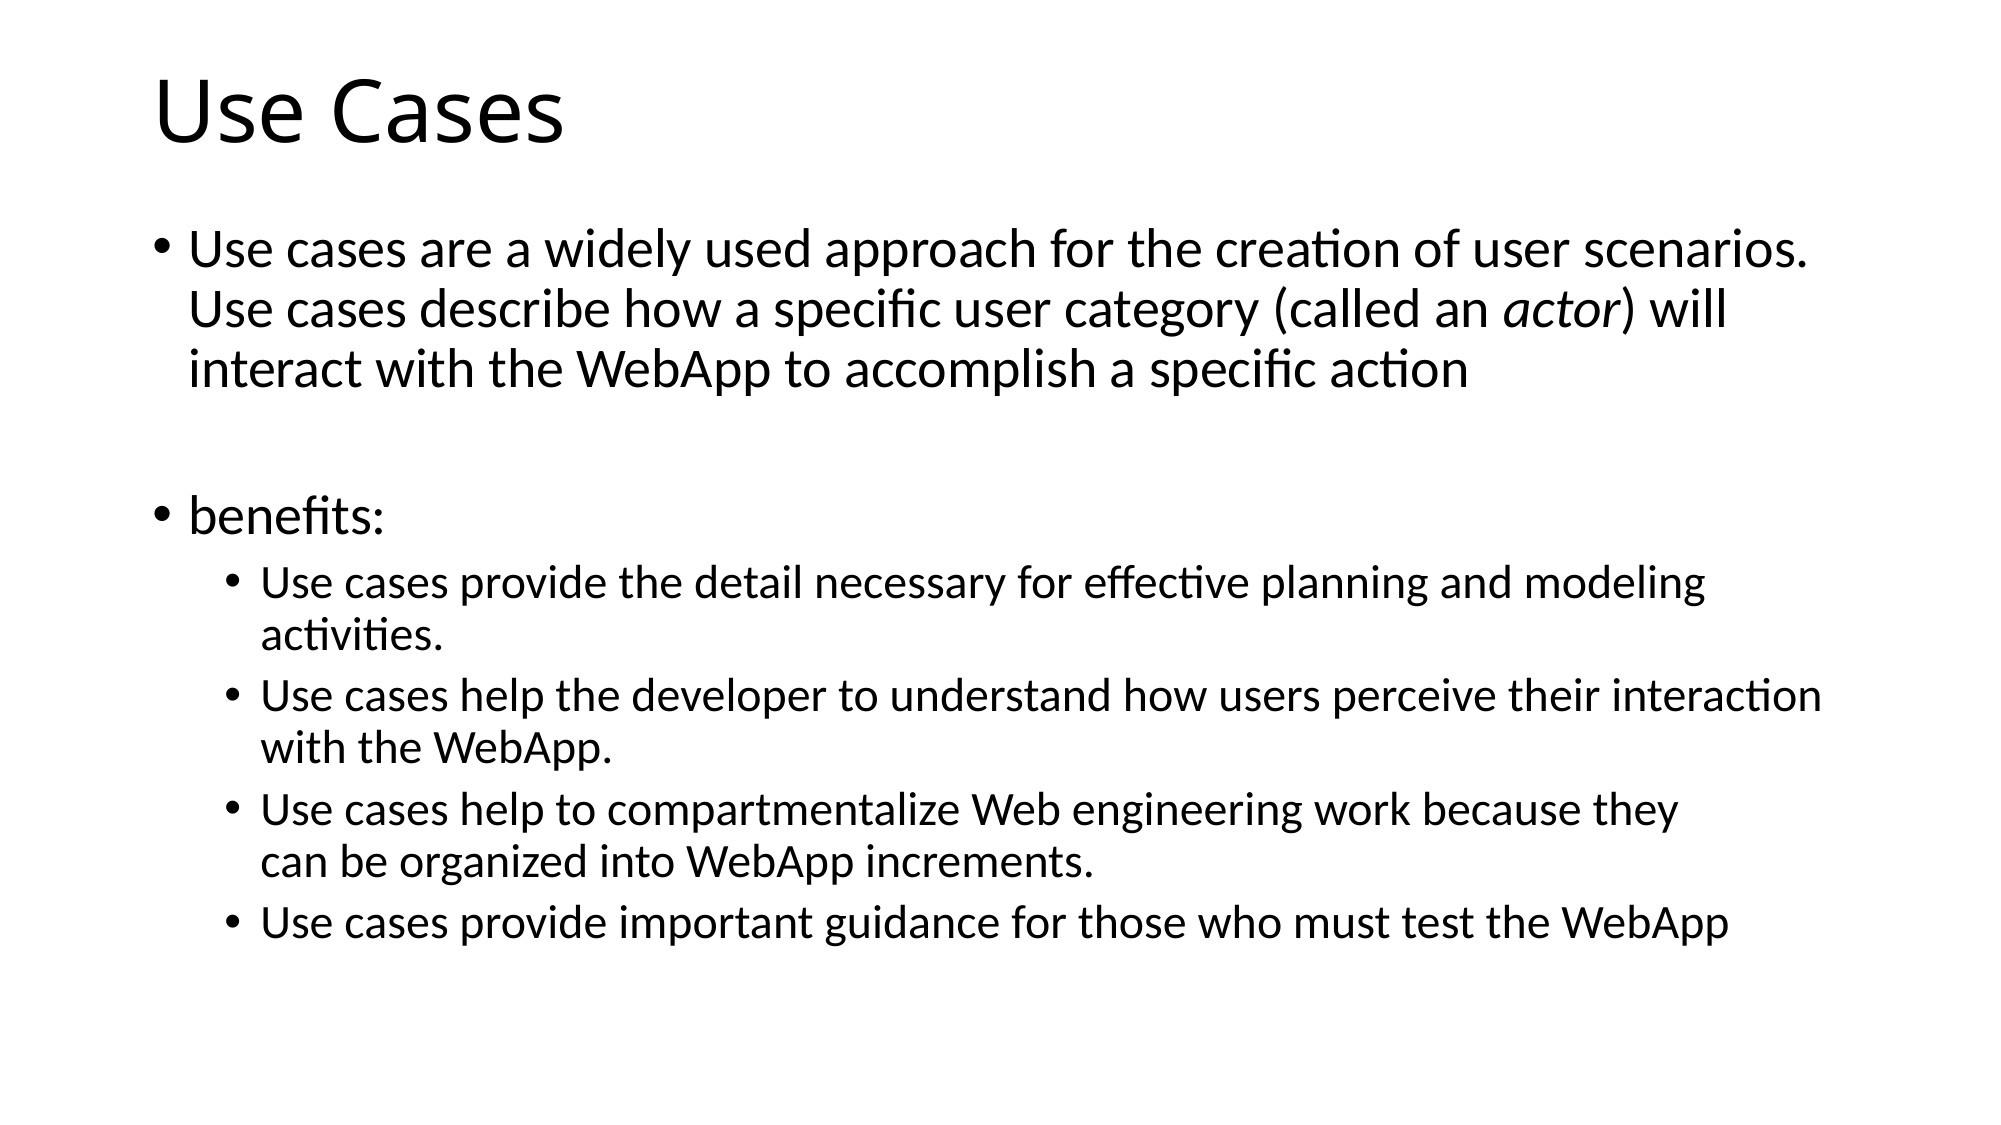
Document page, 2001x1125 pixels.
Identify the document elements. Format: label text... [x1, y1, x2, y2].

list Use cases are a widely used approach for the creation of user scenarios. Use cases describe how a specific user category (called an actor) will interact with the WebApp to accomplish a specific action benefits: Use cases provide the detail necessary for effective planning and modeling activities. Use cases help the developer to understand how users perceive their interaction with the WebApp. Use cases help to compartmentalize Web engineering work because they can be organized into WebApp increments. Use cases provide important guidance for those who must test the WebApp [137, 211, 1863, 1014]
title Use Cases [137, 59, 1863, 170]
